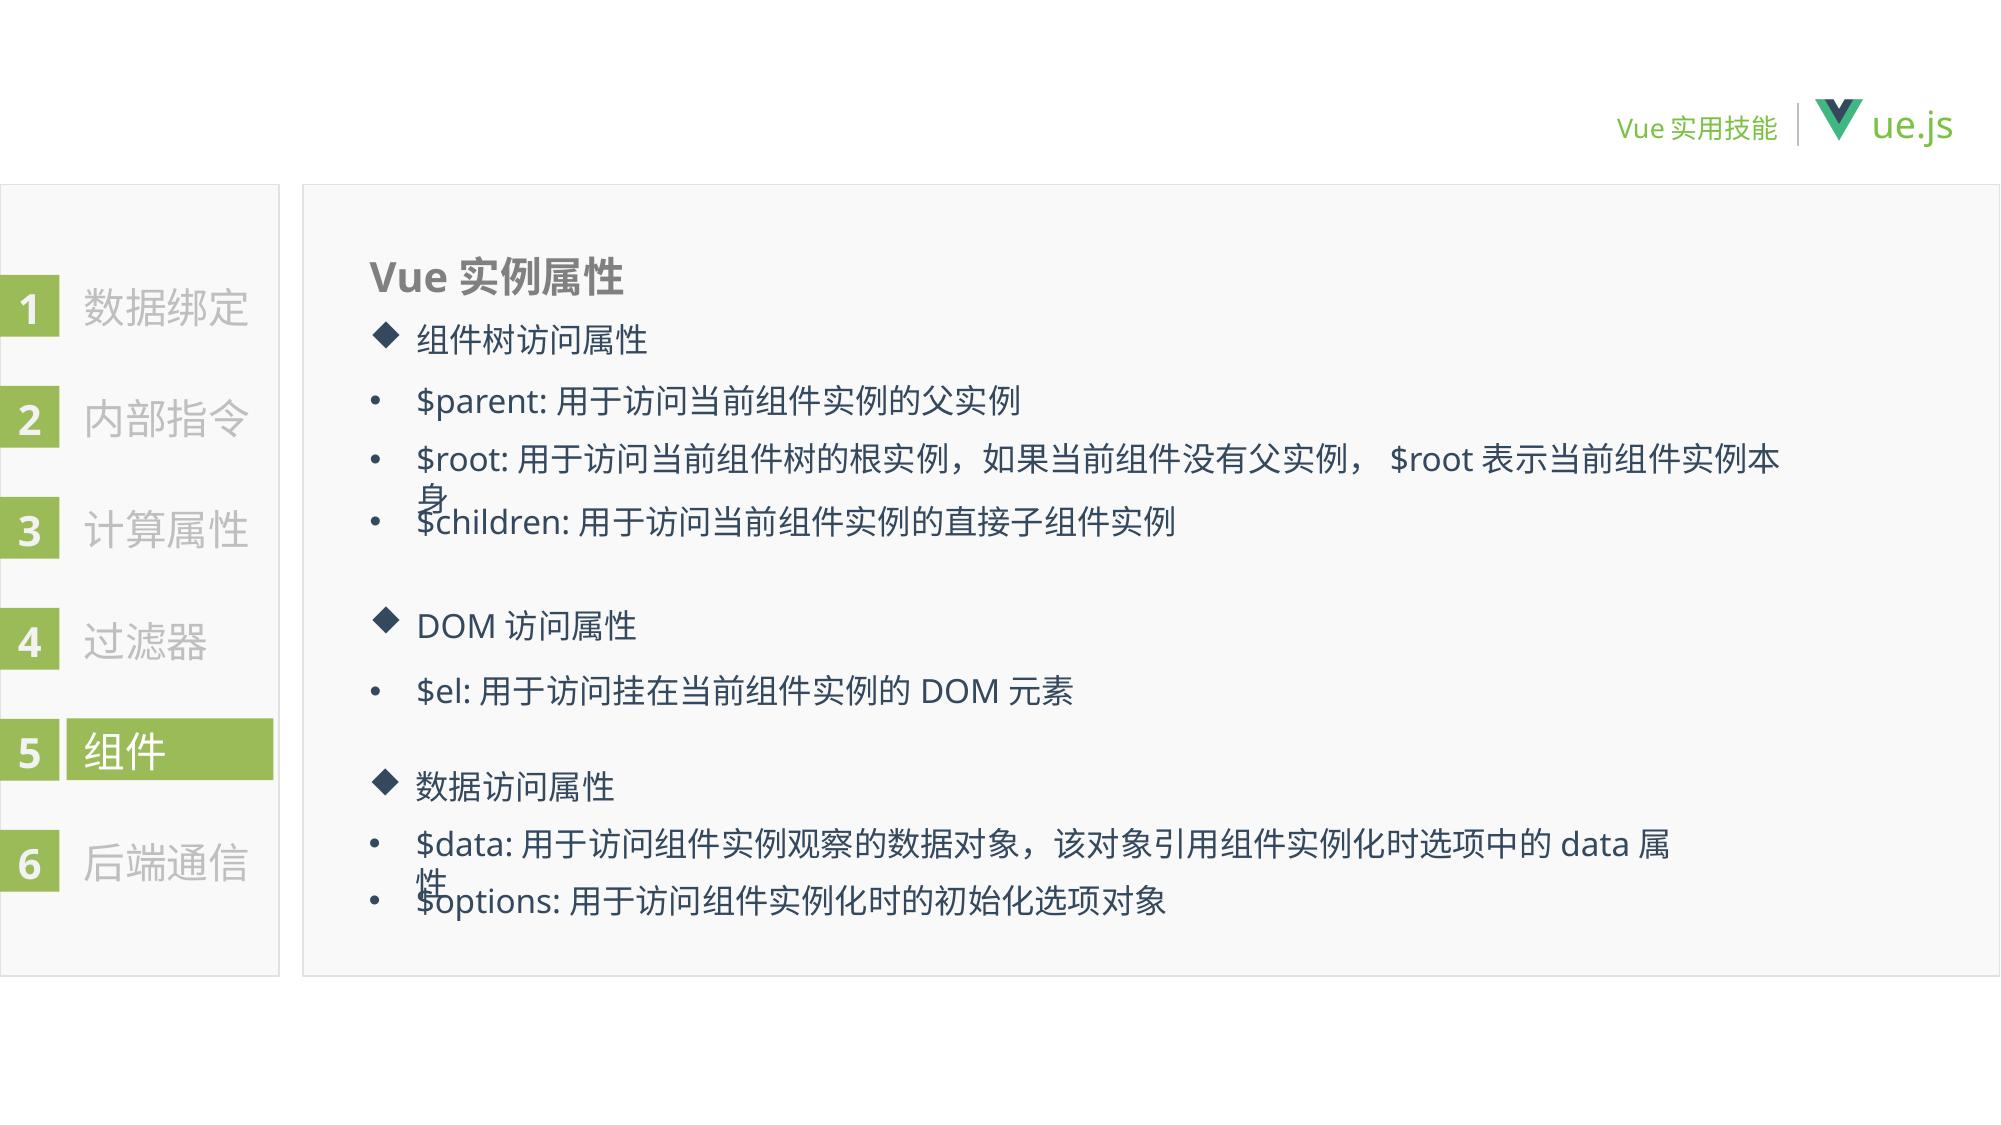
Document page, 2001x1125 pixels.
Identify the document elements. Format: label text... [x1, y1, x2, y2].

text_box $root:用于访问当前组件树的根实例，如果当前组件没有父实例，$root表示当前组件实例本身 [354, 431, 1815, 526]
text_box $children:用于访问当前组件实例的直接子组件实例 [354, 493, 1355, 549]
text_box DOM访问属性 [354, 597, 1355, 653]
picture [1815, 96, 1863, 144]
text_box Vue实例属性 [354, 243, 646, 309]
text_box 组件树访问属性 [354, 312, 1355, 367]
text_box $options:用于访问组件实例化时的初始化选项对象 [354, 873, 1355, 928]
text_box 数据访问属性 [354, 758, 1355, 814]
text_box $el:用于访问挂在当前组件实例的DOM元素 [354, 663, 1355, 718]
text_box $parent:用于访问当前组件实例的父实例 [354, 372, 1355, 428]
text_box $data:用于访问组件实例观察的数据对象，该对象引用组件实例化时选项中的data属性 [354, 815, 1709, 910]
